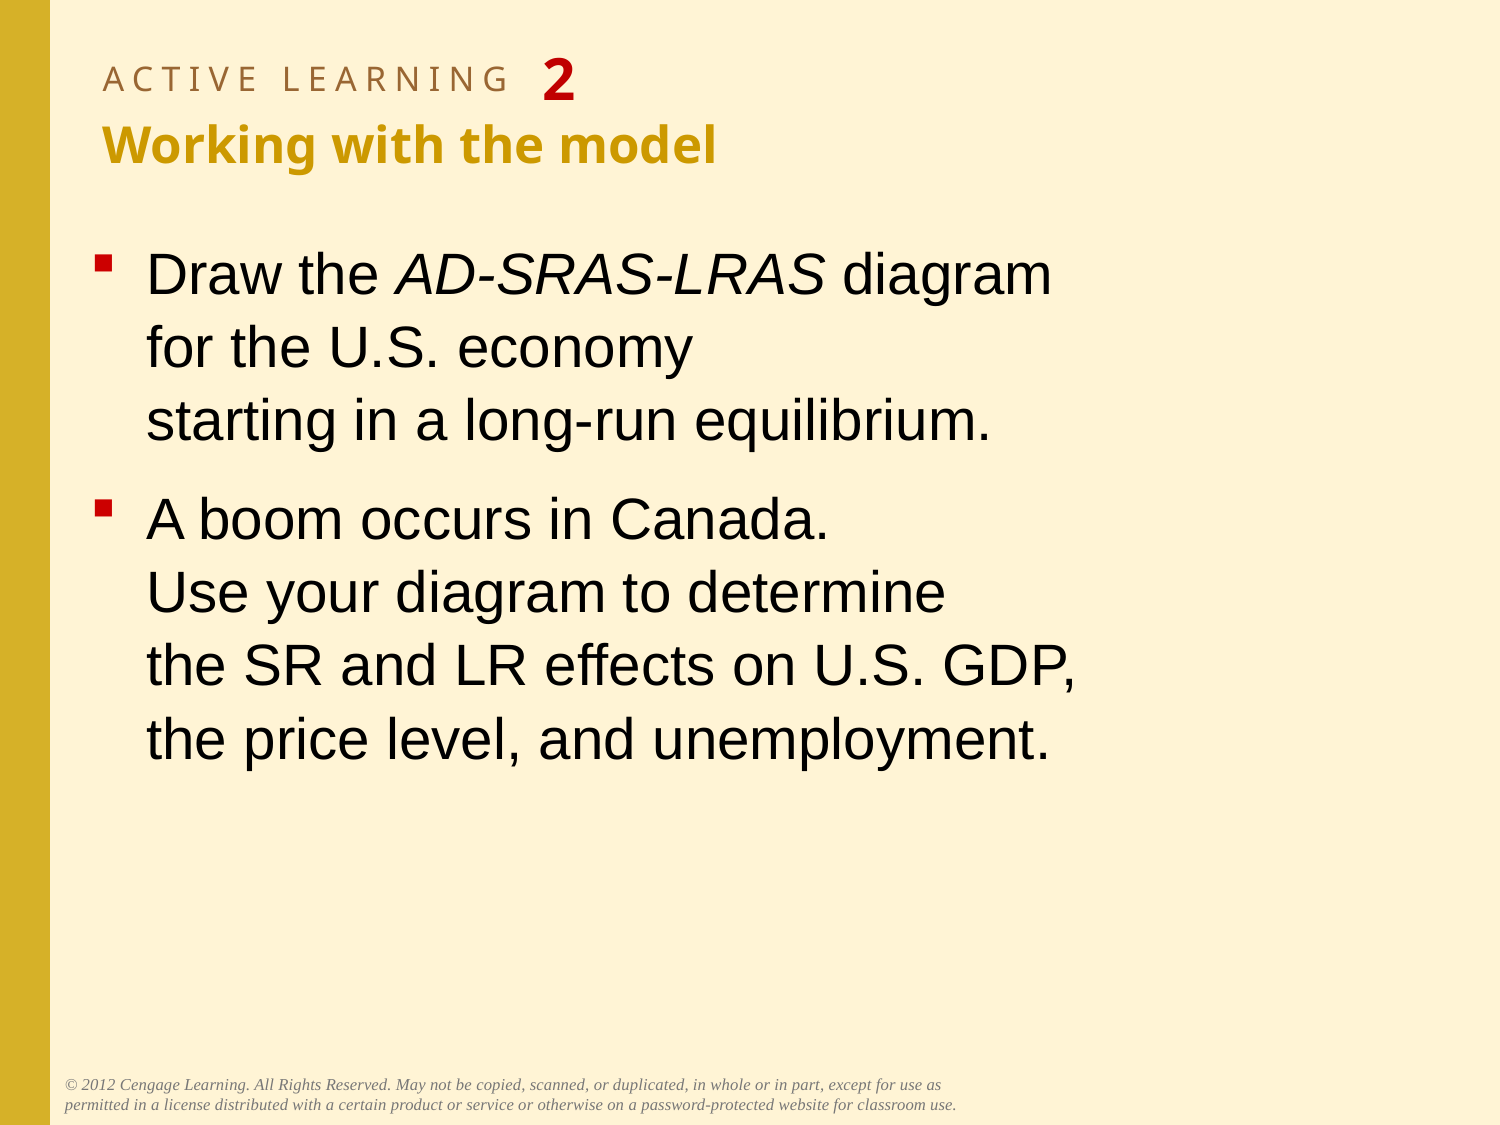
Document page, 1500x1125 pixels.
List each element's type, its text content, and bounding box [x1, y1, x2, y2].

list Draw the AD-SRAS-LRAS diagram for the U.S. economy starting in a long-run equilibrium. A boom occurs in Canada. Use your diagram to determine the SR and LR effects on U.S. GDP, the price level, and unemployment. [75, 224, 1425, 1063]
title ACTIVE LEARNING 2 Working with the model [87, 24, 1435, 182]
text_box © 2012 Cengage Learning. All Rights Reserved. May not be copied, scanned, or duplicated, in whole or in part, except for use as permitted in a license distributed with a certain product or service or otherwise on a password-protected website for classroom use. [50, 1066, 977, 1121]
text_box [0, 0, 50, 1125]
